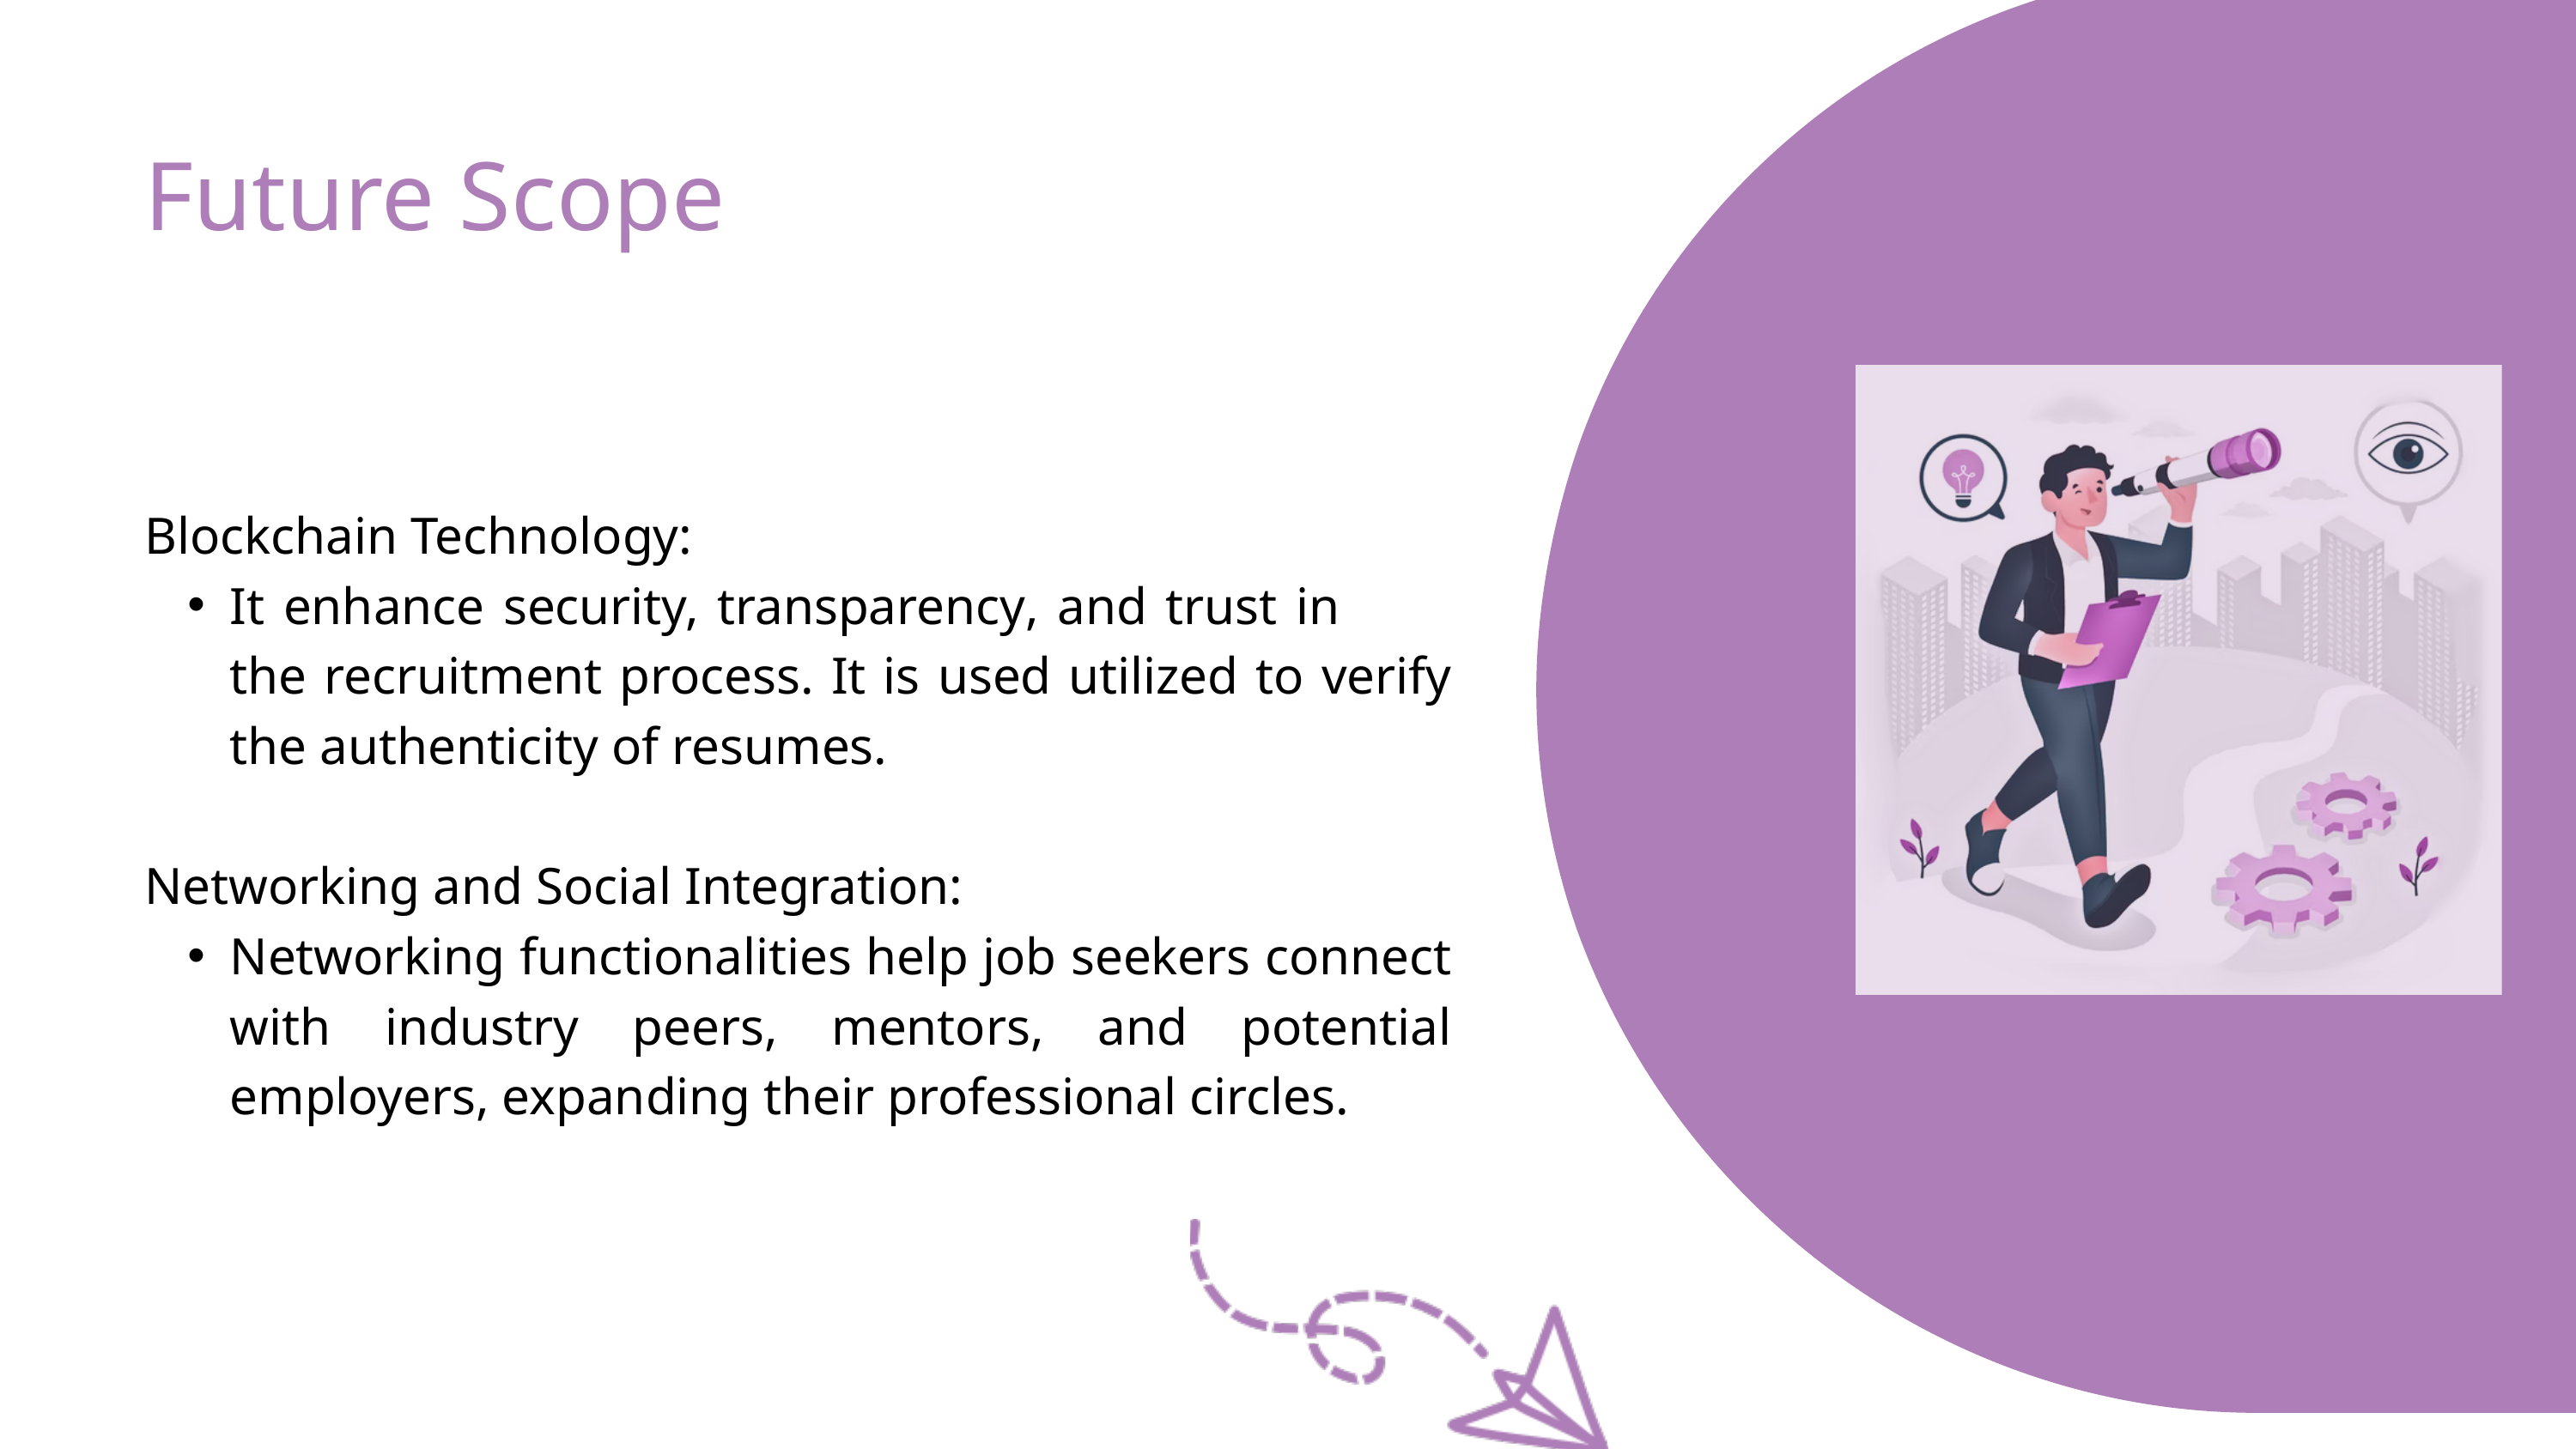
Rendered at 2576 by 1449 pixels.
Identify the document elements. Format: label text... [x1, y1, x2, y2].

text_box Blockchain Technology: It enhance security, transparency, and trust in the recruitment process. It is used utilized to verify the authenticity of resumes. Networking and Social Integration: Networking functionalities help job seekers connect with industry peers, mentors, and potential employers, expanding their professional circles. [144, 494, 1452, 1125]
text_box Future Scope [144, 165, 1055, 250]
text_box [1189, 1219, 1609, 1449]
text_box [1499, 1, 2576, 1378]
